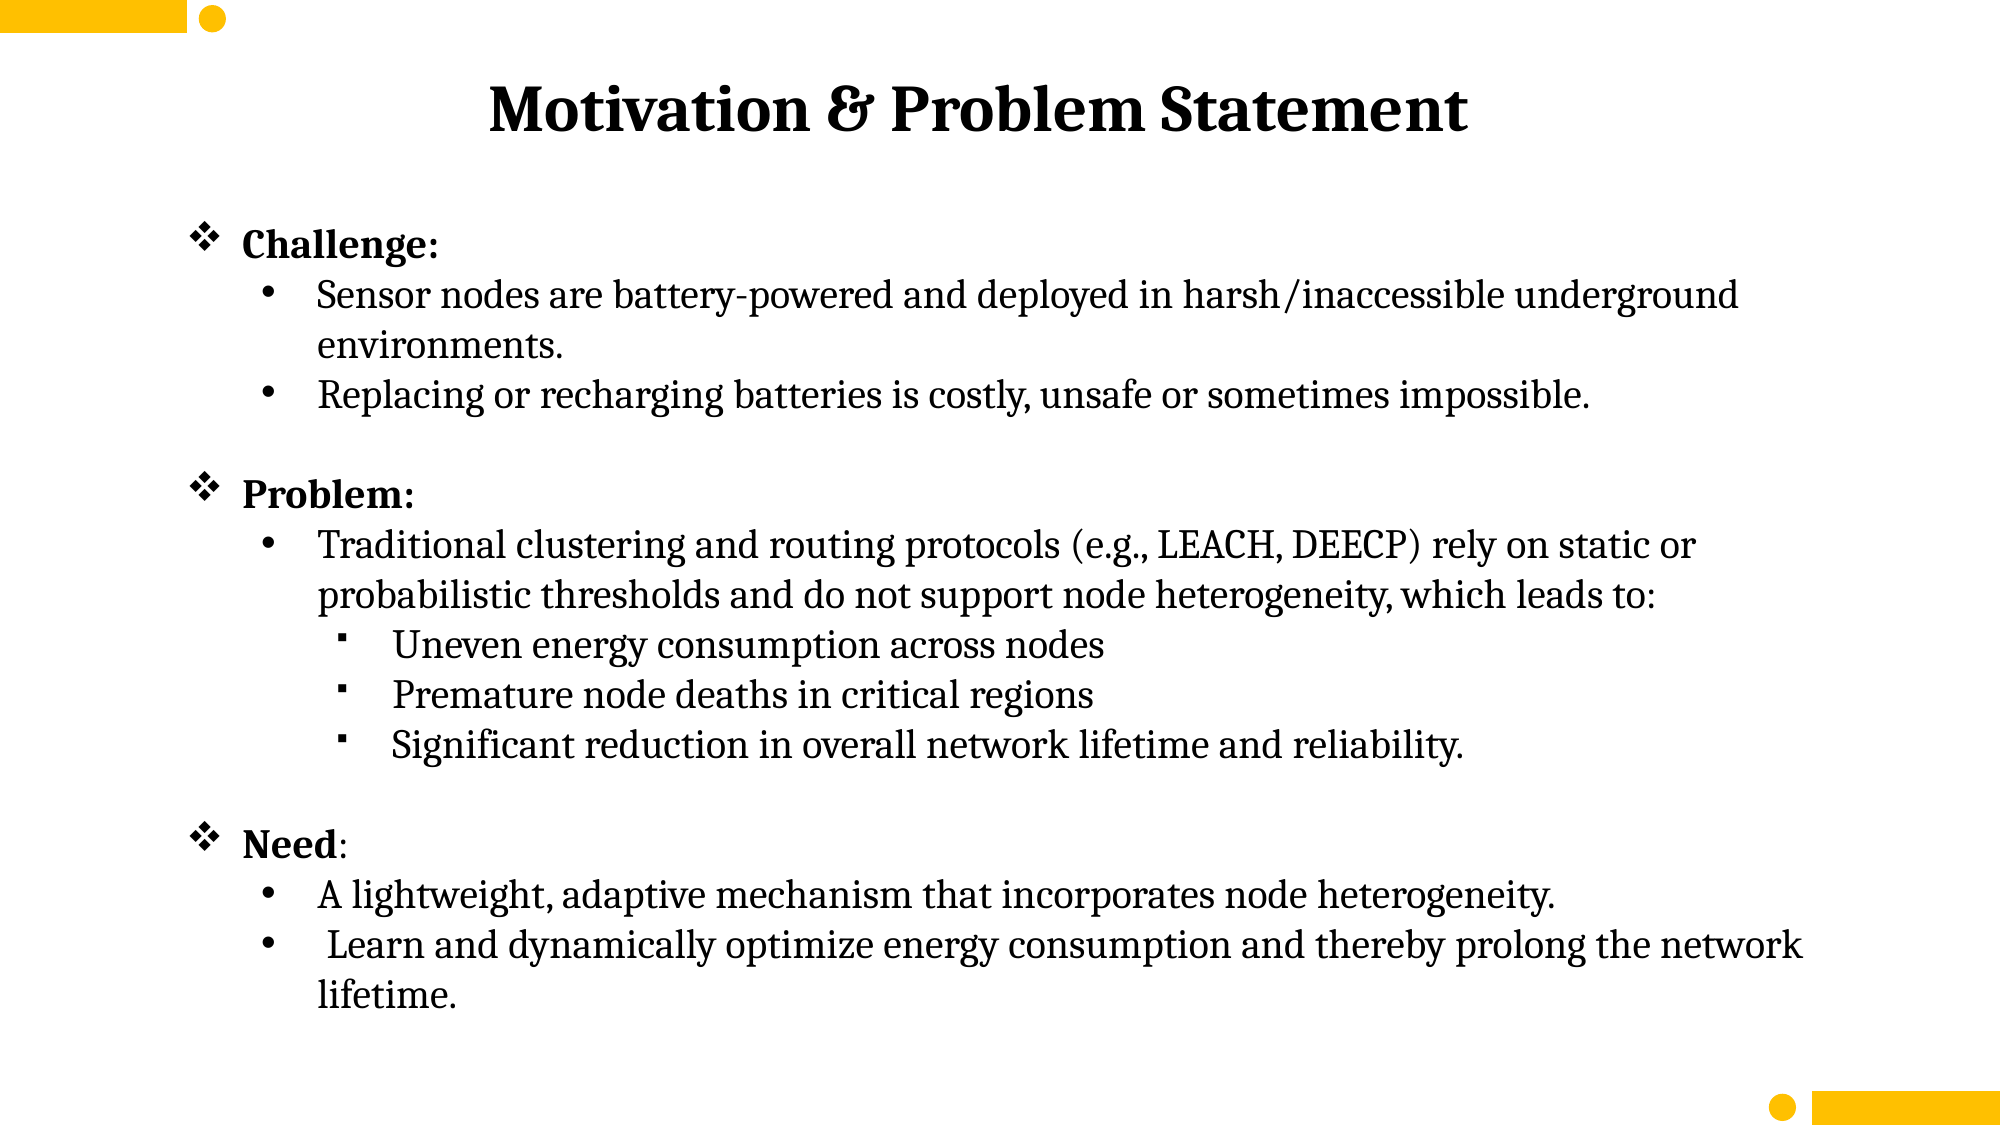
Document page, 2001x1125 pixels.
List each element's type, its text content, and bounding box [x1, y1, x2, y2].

text_box [198, 5, 226, 33]
text_box Motivation & Problem Statement [473, 57, 1527, 153]
text_box [1812, 1091, 2000, 1125]
text_box [1768, 1093, 1797, 1122]
text_box Challenge: Sensor nodes are battery-powered and deployed in harsh/inaccessible underground environments. Replacing or recharging batteries is costly, unsafe or sometimes impossible. Problem: Traditional clustering and routing protocols (e.g., LEACH, DEECP) rely on static or probabilistic thresholds and do not support node heterogeneity, which leads to: Uneven energy consumption across nodes Premature node deaths in critical regions Significant reduction in overall network lifetime and reliability. Need: A lightweight, adaptive mechanism that incorporates node heterogeneity. Learn and dynamically optimize energy consumption and thereby prolong the network lifetime. [171, 209, 1845, 1044]
text_box [0, 0, 187, 33]
